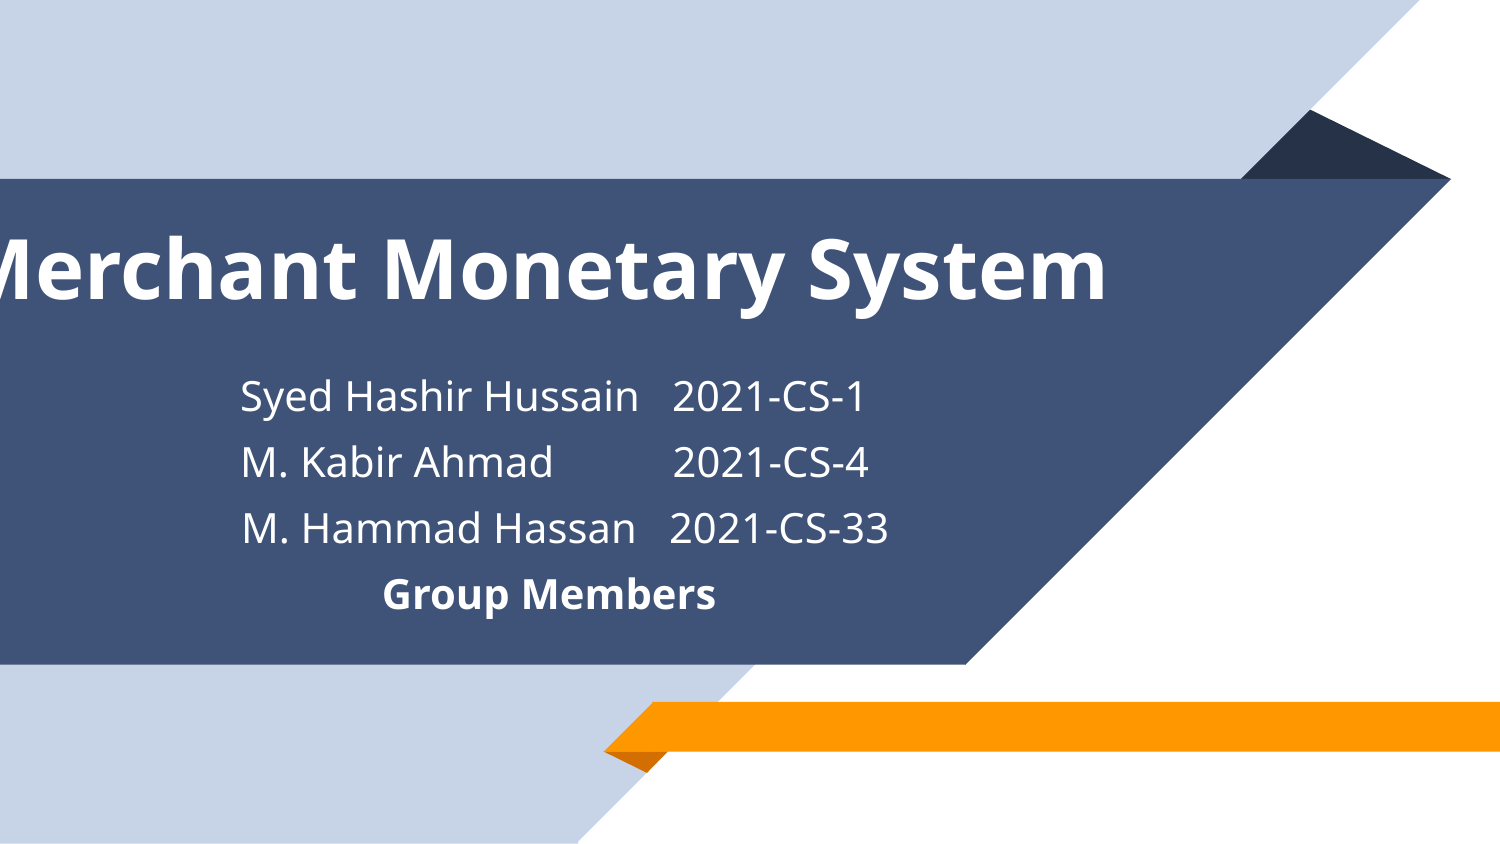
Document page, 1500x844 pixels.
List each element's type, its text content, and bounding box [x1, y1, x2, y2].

text_box Merchant Monetary System [0, 297, 1187, 421]
title Syed Hashir Hussain 2021-CS-1 M. Kabir Ahmad 2021-CS-4 M. Hammad Hassan 2021-CS-33 Group Members [0, 318, 1202, 676]
